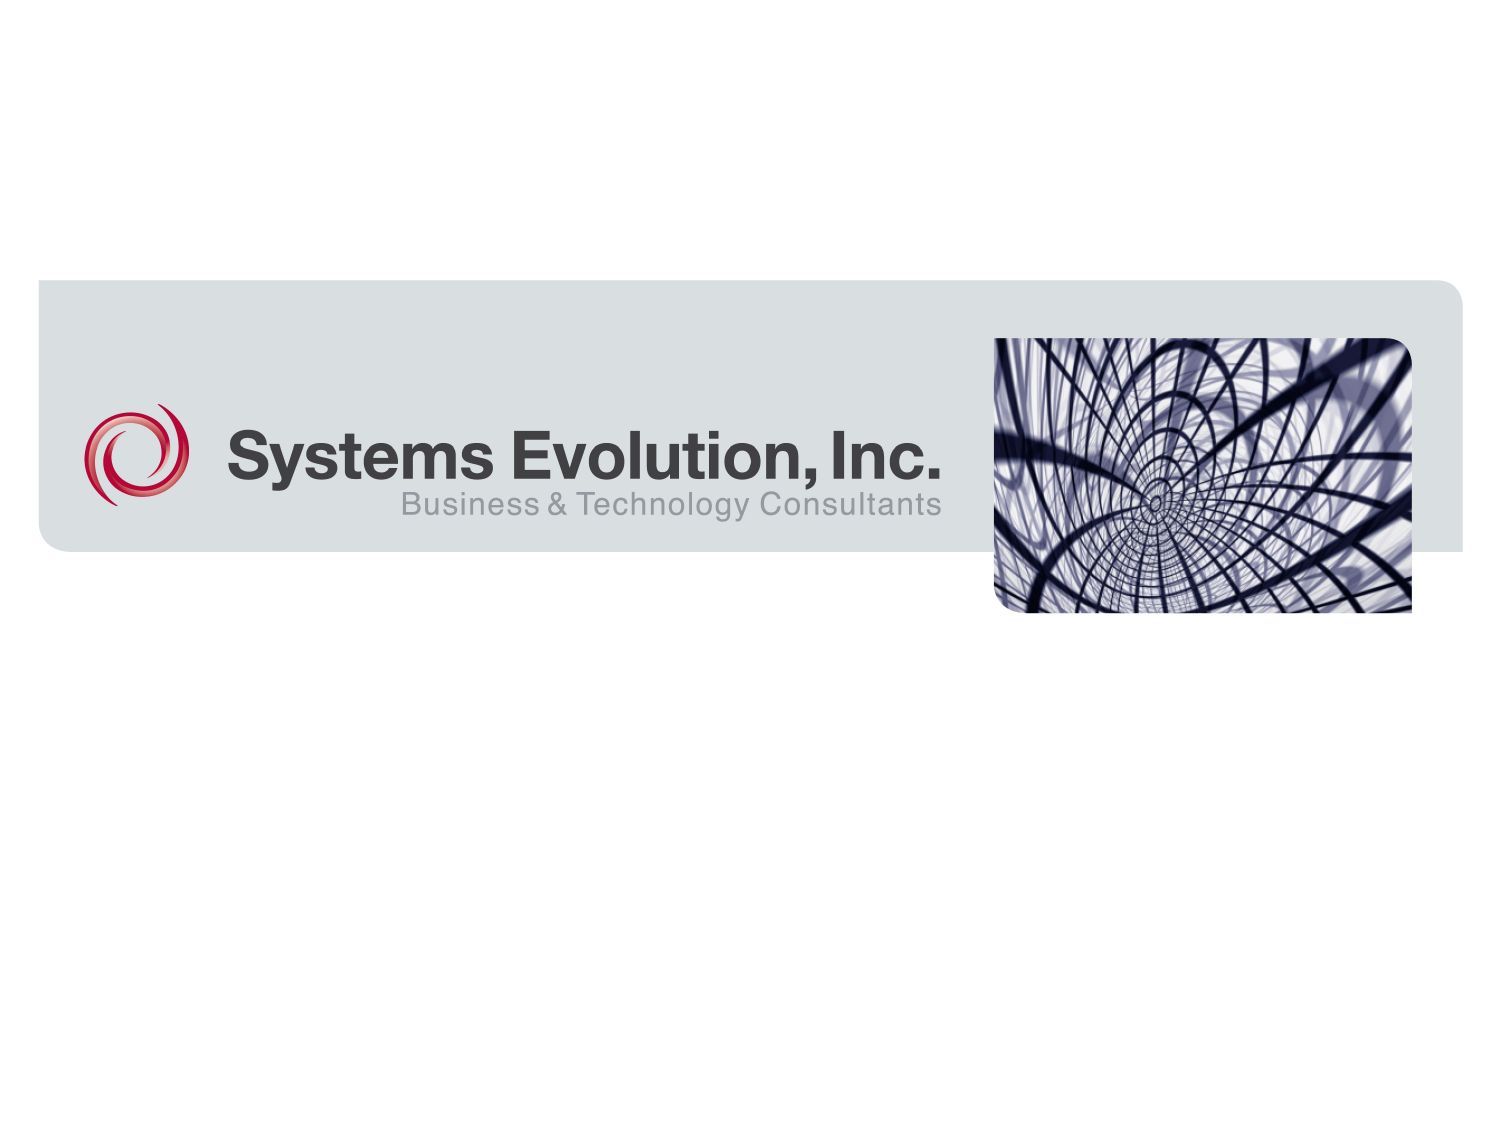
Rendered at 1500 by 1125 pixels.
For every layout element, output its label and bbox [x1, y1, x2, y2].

picture [0, 259, 1500, 635]
